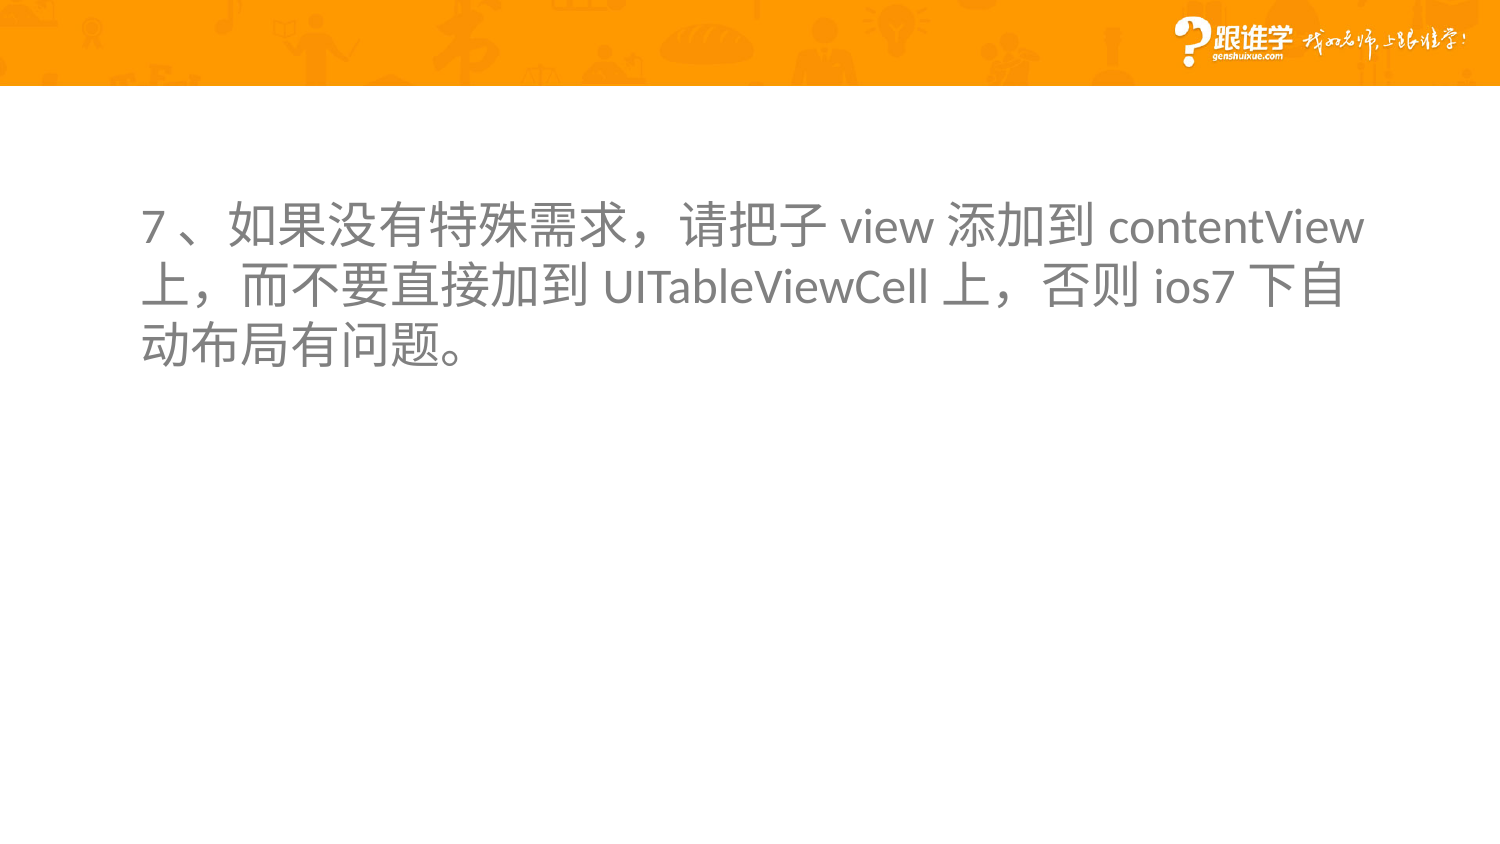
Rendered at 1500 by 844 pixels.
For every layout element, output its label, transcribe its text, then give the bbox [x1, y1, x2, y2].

text_box 7、如果没有特殊需求，请把子view添加到contentView上，而不要直接加到UITableViewCell上，否则ios7下自动布局有问题。 [125, 186, 1403, 382]
picture [0, 0, 1500, 844]
